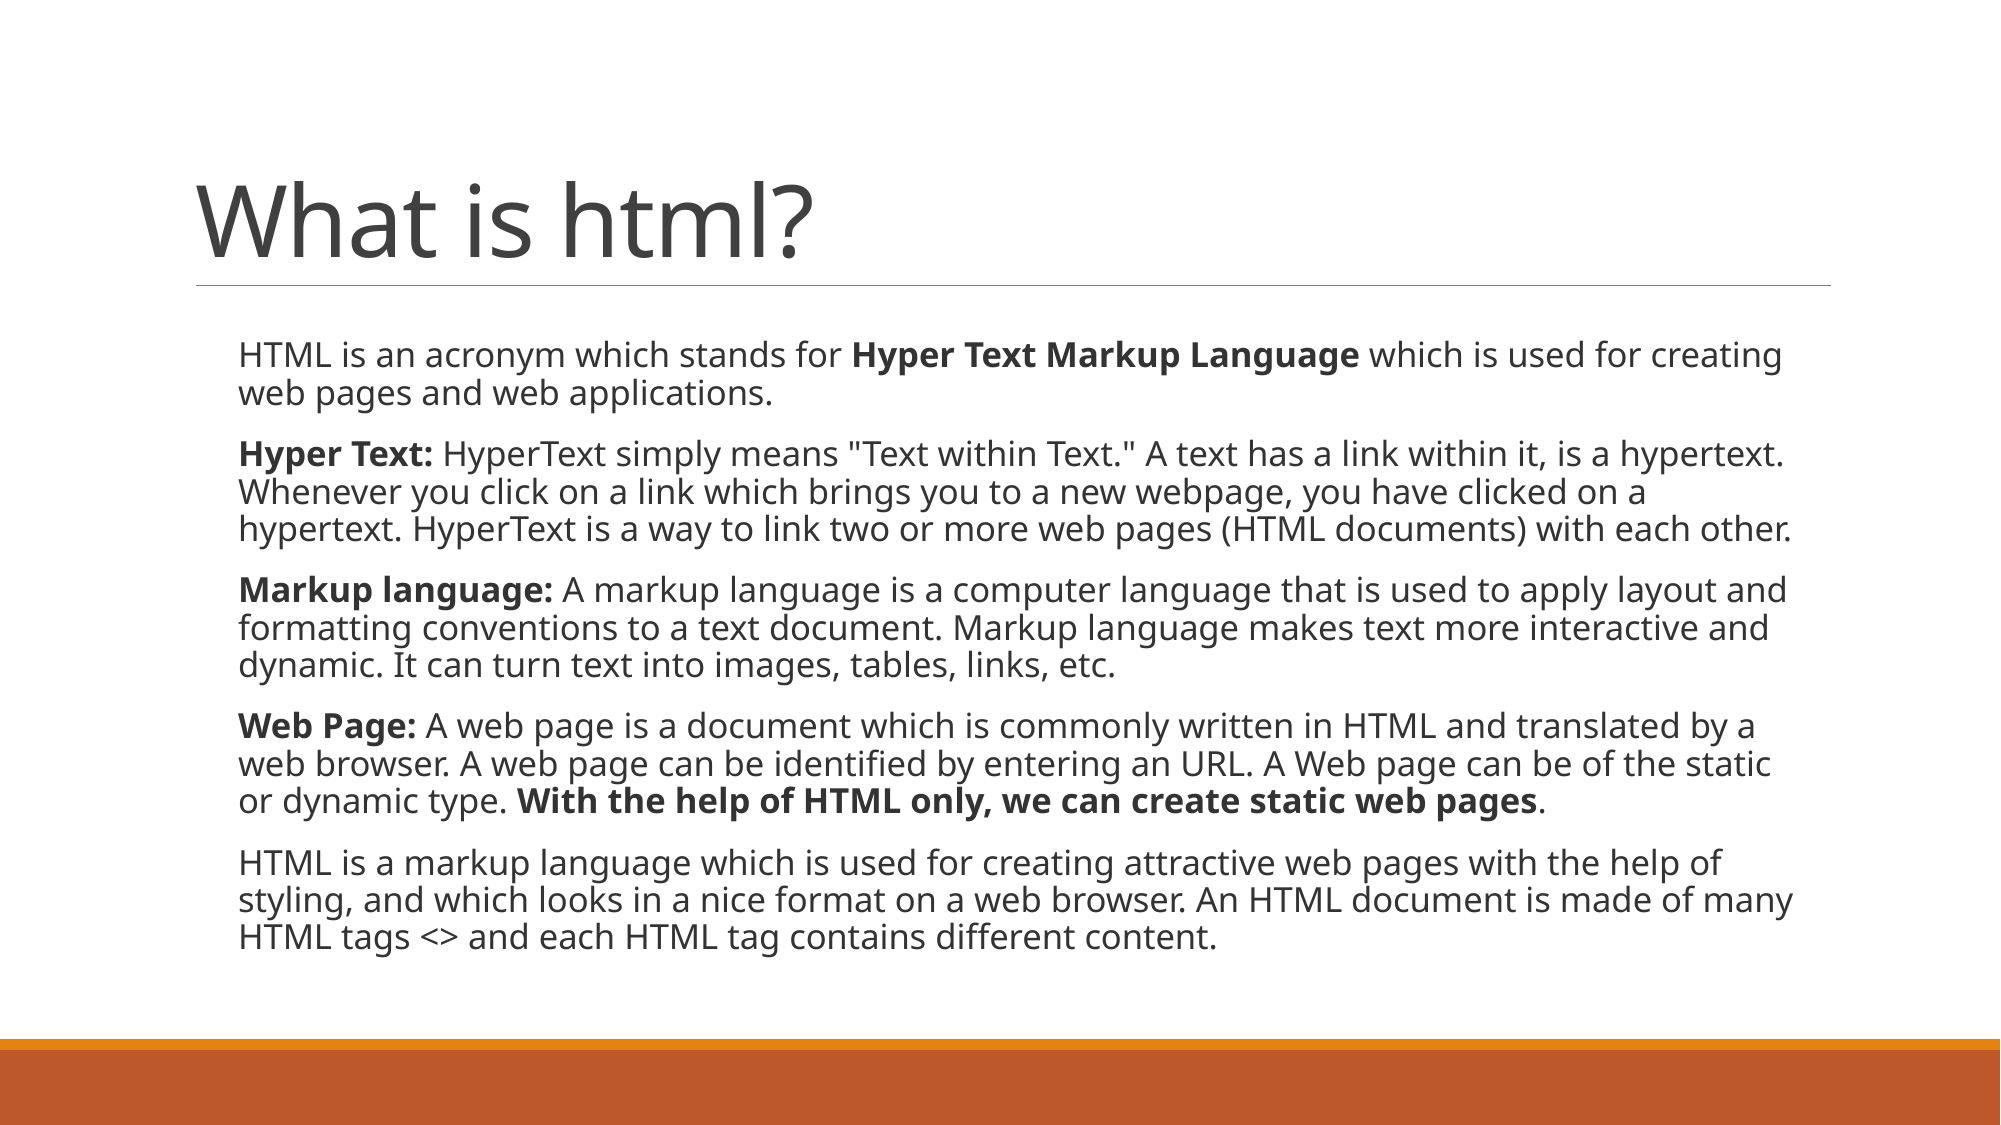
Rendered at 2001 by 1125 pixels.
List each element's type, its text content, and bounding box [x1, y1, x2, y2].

title What is html? [180, 47, 1830, 285]
list HTML is an acronym which stands for Hyper Text Markup Language which is used for creating web pages and web applications. Hyper Text: HyperText simply means "Text within Text." A text has a link within it, is a hypertext. Whenever you click on a link which brings you to a new webpage, you have clicked on a hypertext. HyperText is a way to link two or more web pages (HTML documents) with each other. Markup language: A markup language is a computer language that is used to apply layout and formatting conventions to a text document. Markup language makes text more interactive and dynamic. It can turn text into images, tables, links, etc. Web Page: A web page is a document which is commonly written in HTML and translated by a web browser. A web page can be identified by entering an URL. A Web page can be of the static or dynamic type. With the help of HTML only, we can create static web pages. HTML is a markup language which is used for creating attractive web pages with the help of styling, and which looks in a nice format on a web browser. An HTML document is made of many HTML tags <> and each HTML tag contains different content. [238, 330, 1814, 993]
